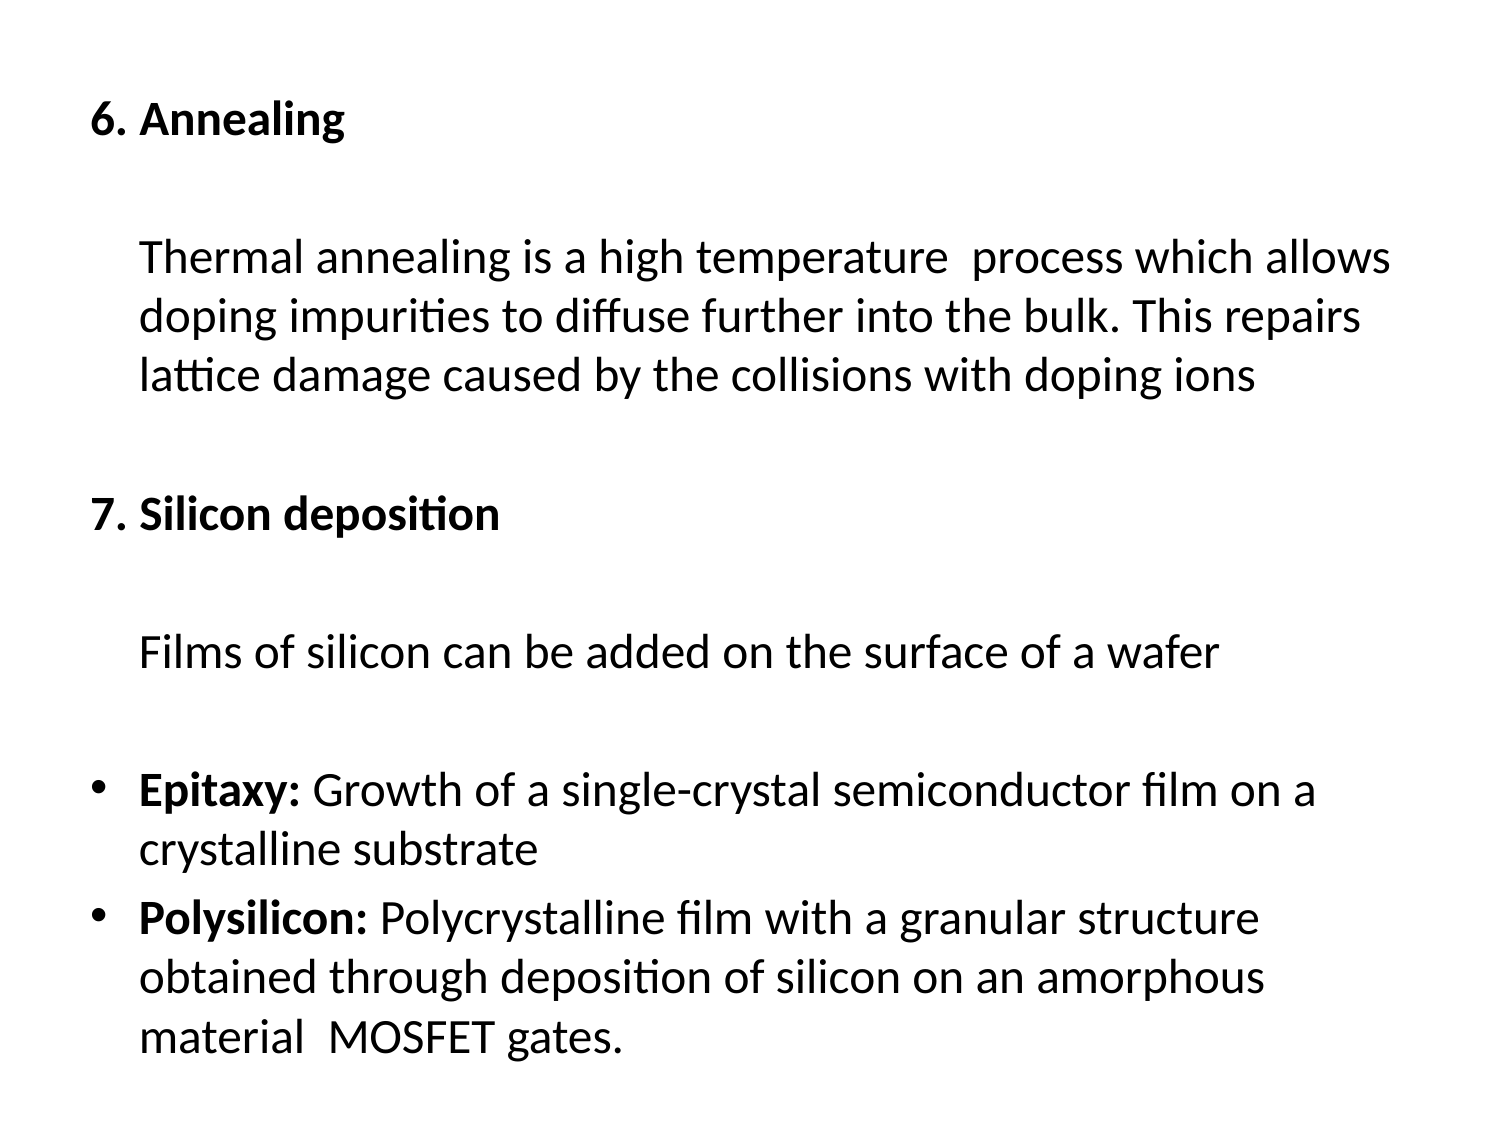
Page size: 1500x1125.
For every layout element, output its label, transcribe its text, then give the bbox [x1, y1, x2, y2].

list 6. Annealing Thermal annealing is a high temperature process which allows doping impurities to diffuse further into the bulk. This repairs lattice damage caused by the collisions with doping ions 7. Silicon deposition Films of silicon can be added on the surface of a wafer Epitaxy: Growth of a single-crystal semiconductor film on a crystalline substrate Polysilicon: Polycrystalline film with a granular structure obtained through deposition of silicon on an amorphous material MOSFET gates. [75, 78, 1425, 1083]
